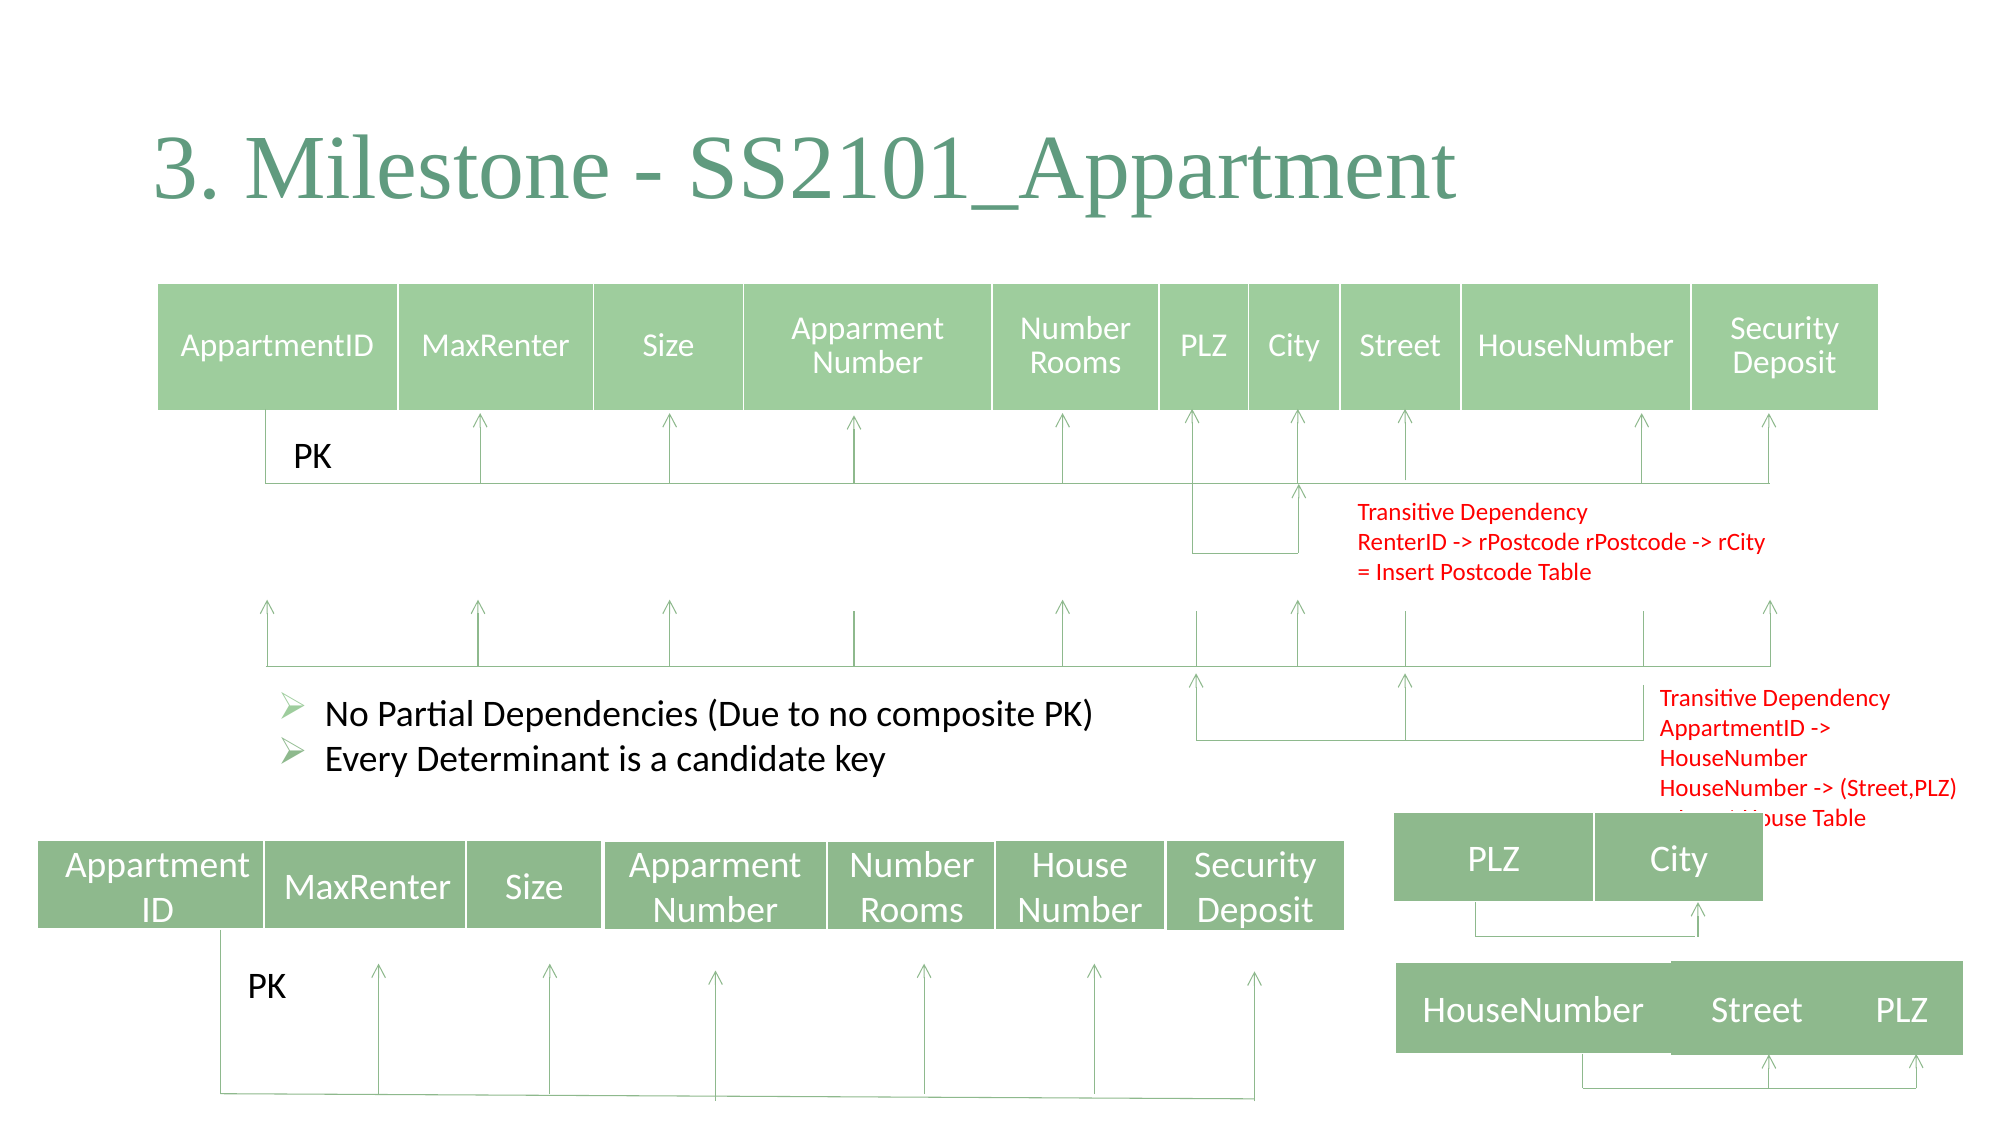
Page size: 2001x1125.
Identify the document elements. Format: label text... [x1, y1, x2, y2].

table_header Number Rooms [993, 284, 1158, 410]
table_header Apparment Number [744, 284, 991, 410]
text_box City [1594, 811, 1765, 903]
text_box MaxRenter [263, 840, 466, 930]
table_header HouseNumber [1462, 284, 1690, 410]
text_box Size [466, 840, 603, 930]
title 3. Milestone - SS2101_Appartment [137, 59, 1863, 278]
text_box HouseNumber [1394, 961, 1672, 1055]
table_header City [1249, 284, 1339, 410]
table_header MaxRenter [399, 284, 593, 410]
text_box PLZ [1393, 811, 1594, 903]
text_box NumberRooms [827, 840, 995, 930]
text_box Street [1672, 961, 1841, 1055]
table_header AppartmentID [158, 284, 397, 410]
text_box Transitive Dependency AppartmentID -> HouseNumber HouseNumber -> (Street,PLZ) = Insert House Table [1644, 674, 2000, 839]
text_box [220, 1093, 715, 1099]
text_box Security Deposit [1166, 840, 1345, 931]
text_box Transitive Dependency RenterID -> rPostcode rPostcode -> rCity = Insert Postcode Table [1342, 487, 1784, 593]
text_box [716, 1093, 1254, 1099]
text_box PLZ [1841, 961, 1962, 1055]
table_header Security Deposit [1692, 284, 1878, 410]
text_box ApparmentNumber [603, 840, 827, 930]
table_header Street [1341, 284, 1460, 410]
text_box PK [232, 953, 312, 1014]
text_box PK [278, 423, 357, 483]
text_box Appartment ID [36, 840, 263, 930]
table_header PLZ [1160, 284, 1248, 410]
text_box No Partial Dependencies (Due to no composite PK) Every Determinant is a candidate key [263, 681, 1114, 786]
table_header Size [594, 284, 743, 410]
text_box House Number [995, 840, 1165, 930]
